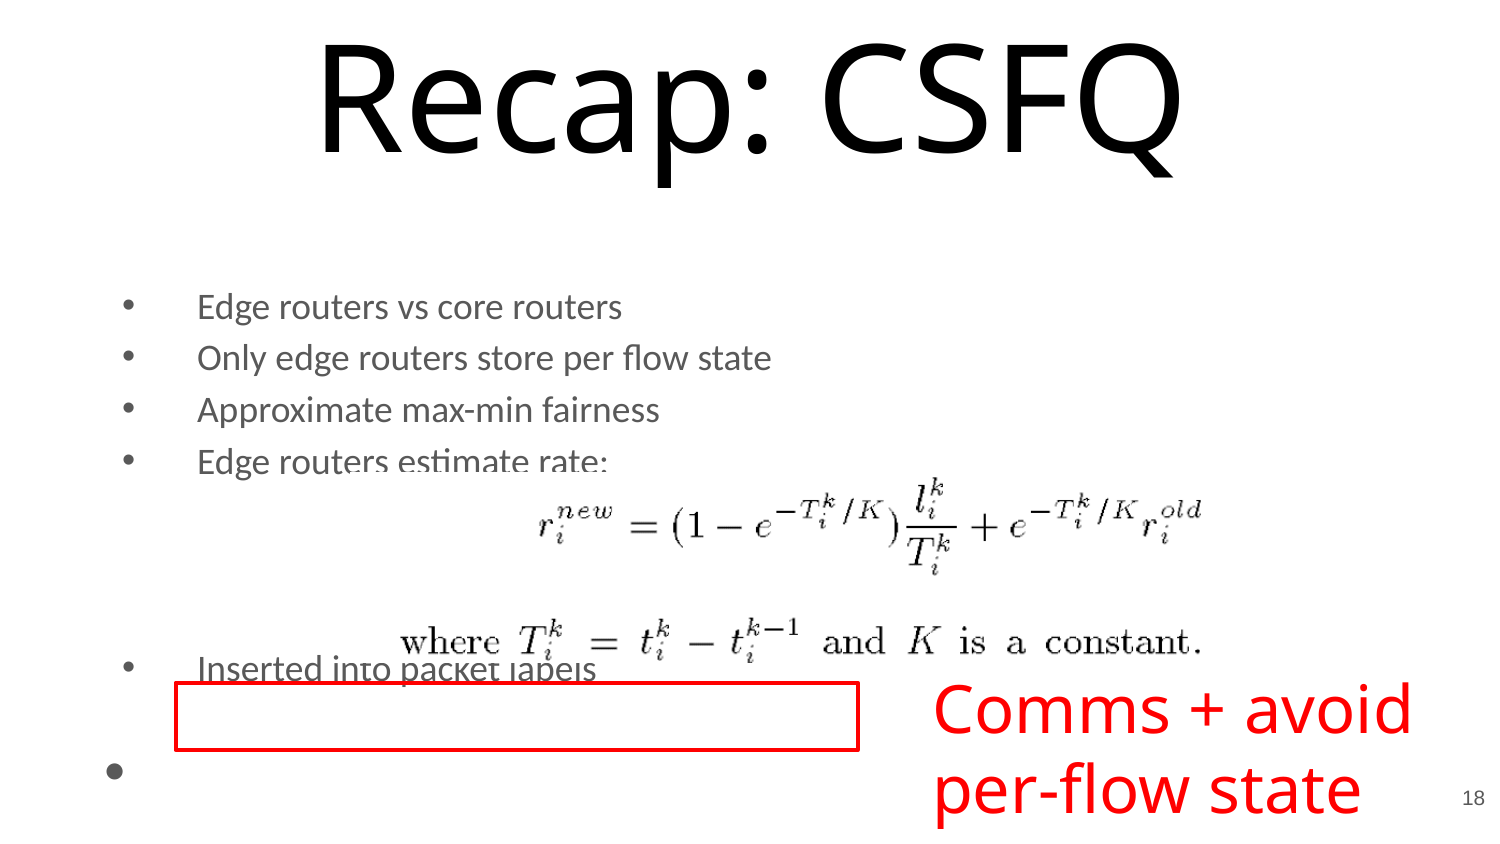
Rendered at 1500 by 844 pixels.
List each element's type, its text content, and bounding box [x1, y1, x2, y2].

subtitle Edge routers vs core routers Only edge routers store per flow state Approximate max-min fairness Edge routers estimate rate: Inserted into packet labels [103, 288, 1410, 779]
slide_number 18 [1430, 764, 1500, 830]
text_box Recap: CSFQ [175, 46, 1325, 140]
picture [349, 472, 1205, 663]
text_box [174, 681, 860, 752]
text_box Comms + avoid per-flow state [917, 659, 1430, 835]
